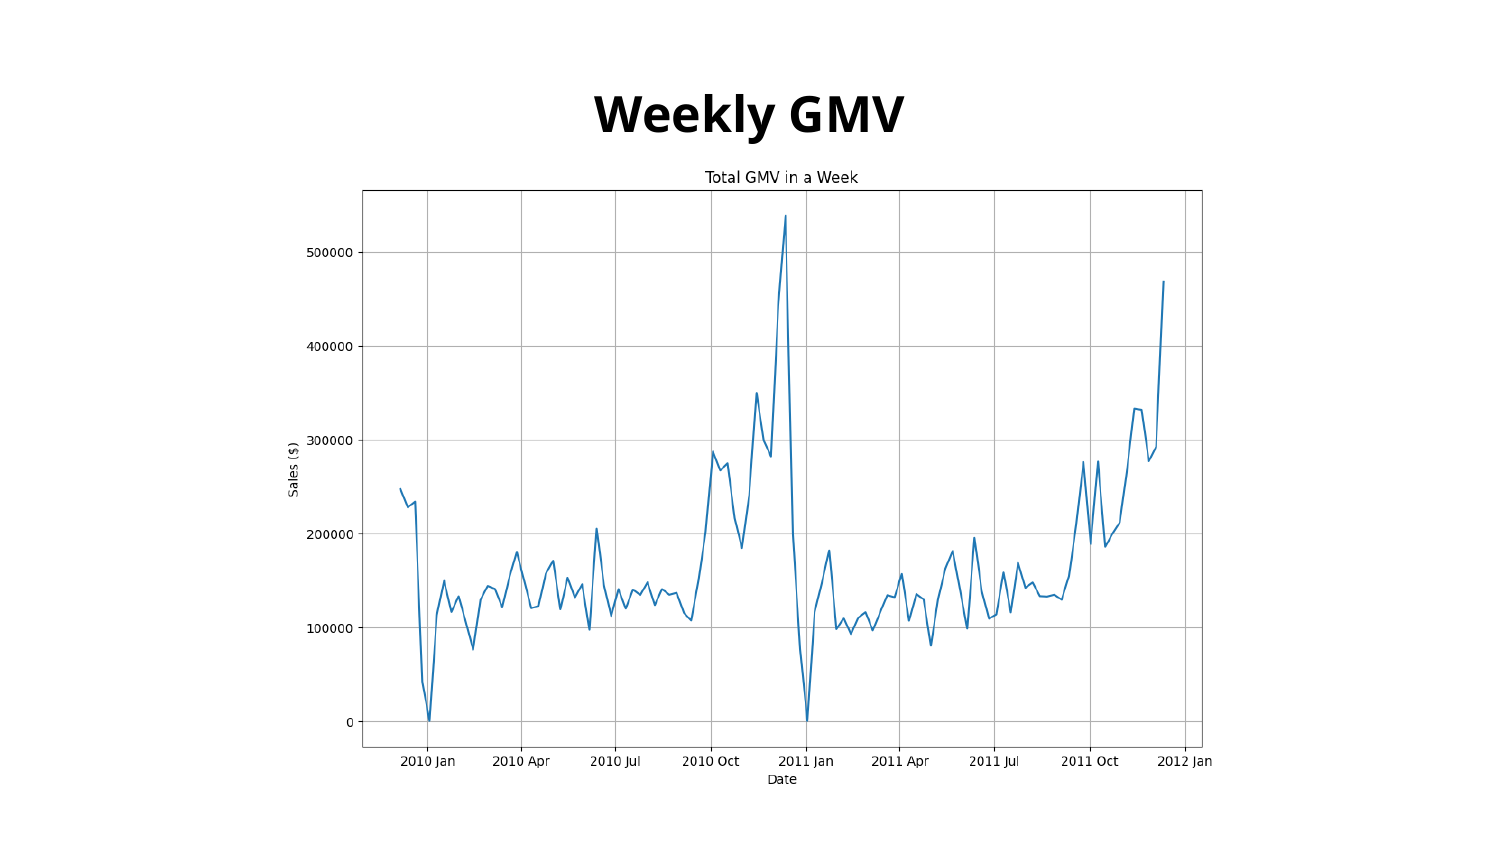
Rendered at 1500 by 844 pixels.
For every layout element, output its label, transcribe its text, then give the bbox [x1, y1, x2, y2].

picture [278, 160, 1222, 794]
title Weekly GMV [75, 67, 1425, 162]
